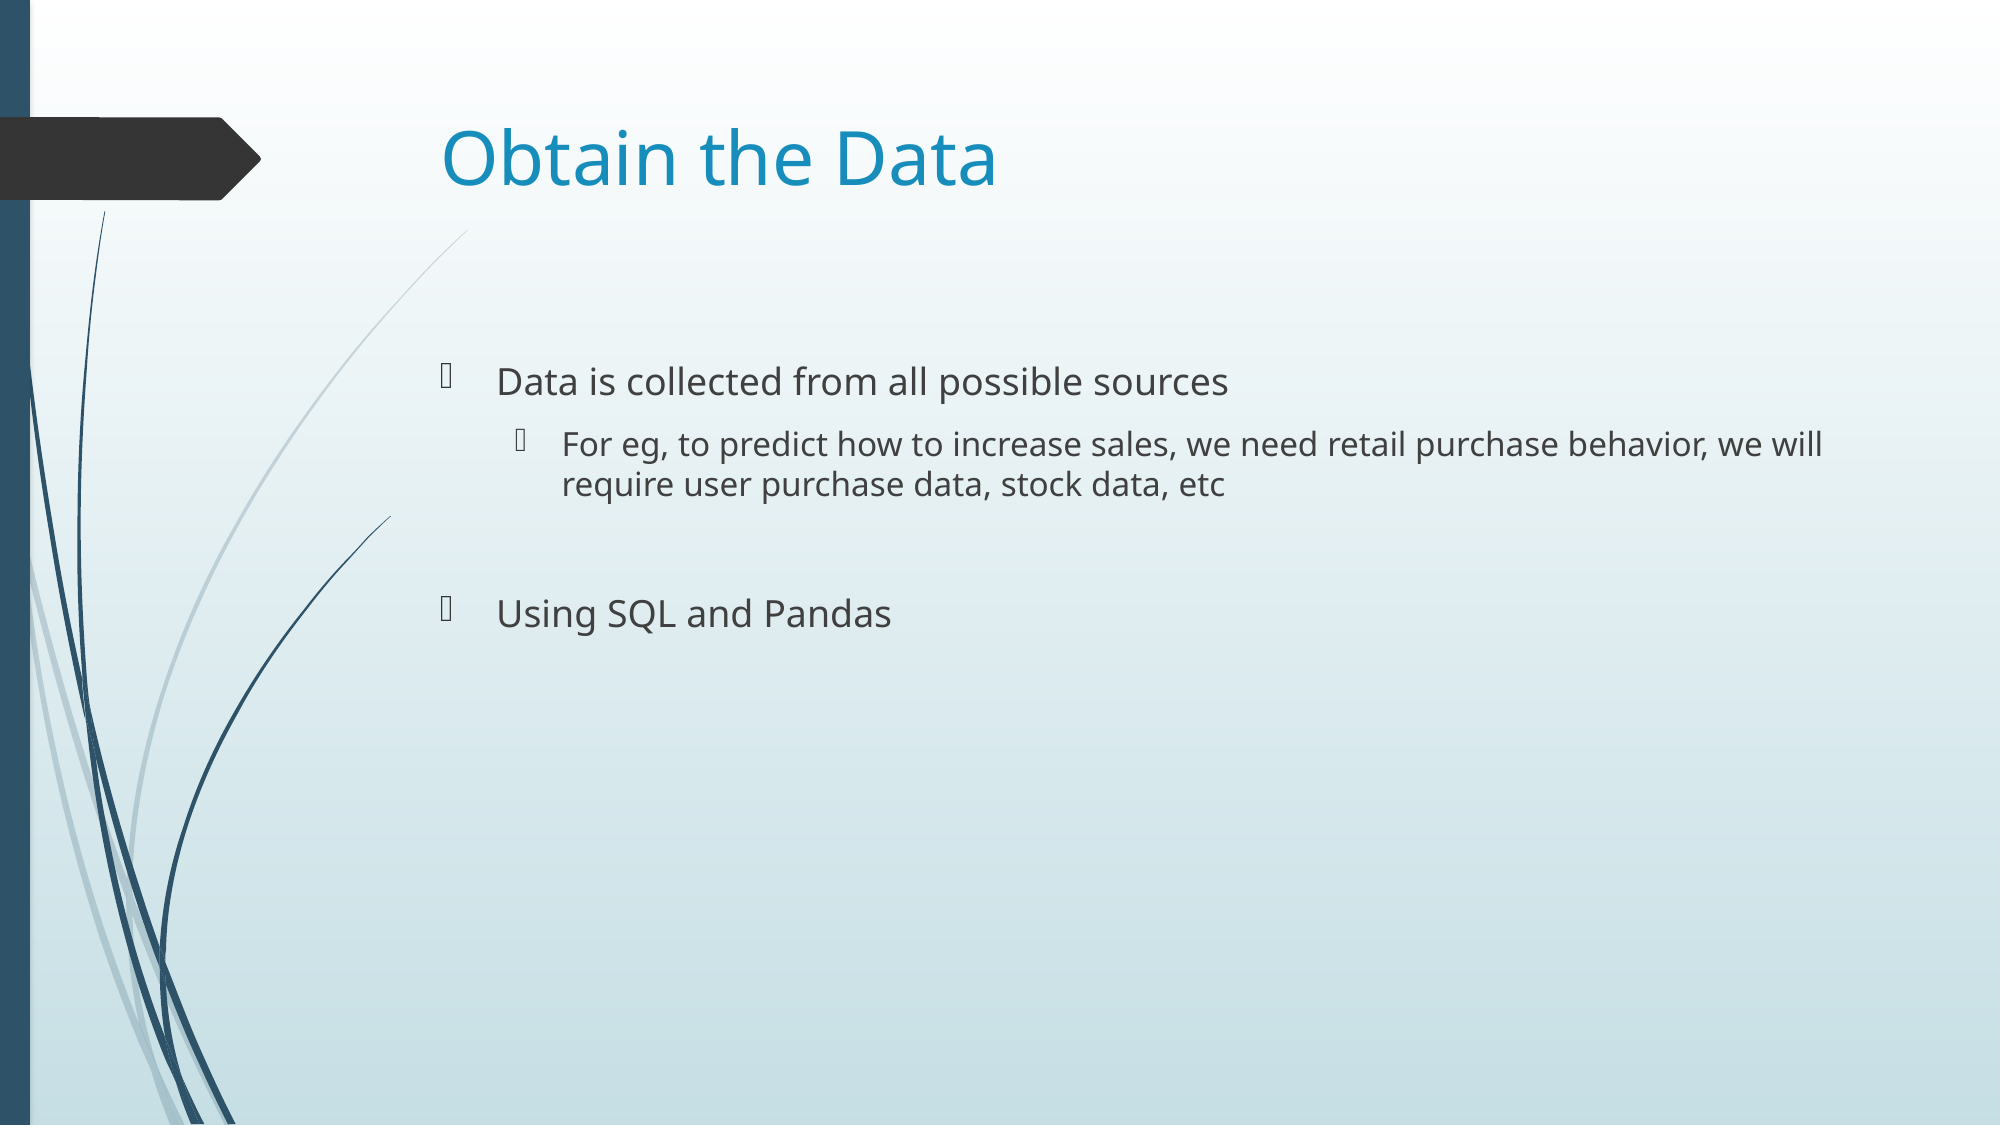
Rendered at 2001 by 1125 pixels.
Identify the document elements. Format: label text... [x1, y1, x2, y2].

title Obtain the Data [425, 102, 1888, 313]
list Data is collected from all possible sources For eg, to predict how to increase sales, we need retail purchase behavior, we will require user purchase data, stock data, etc Using SQL and Pandas [424, 350, 1888, 970]
